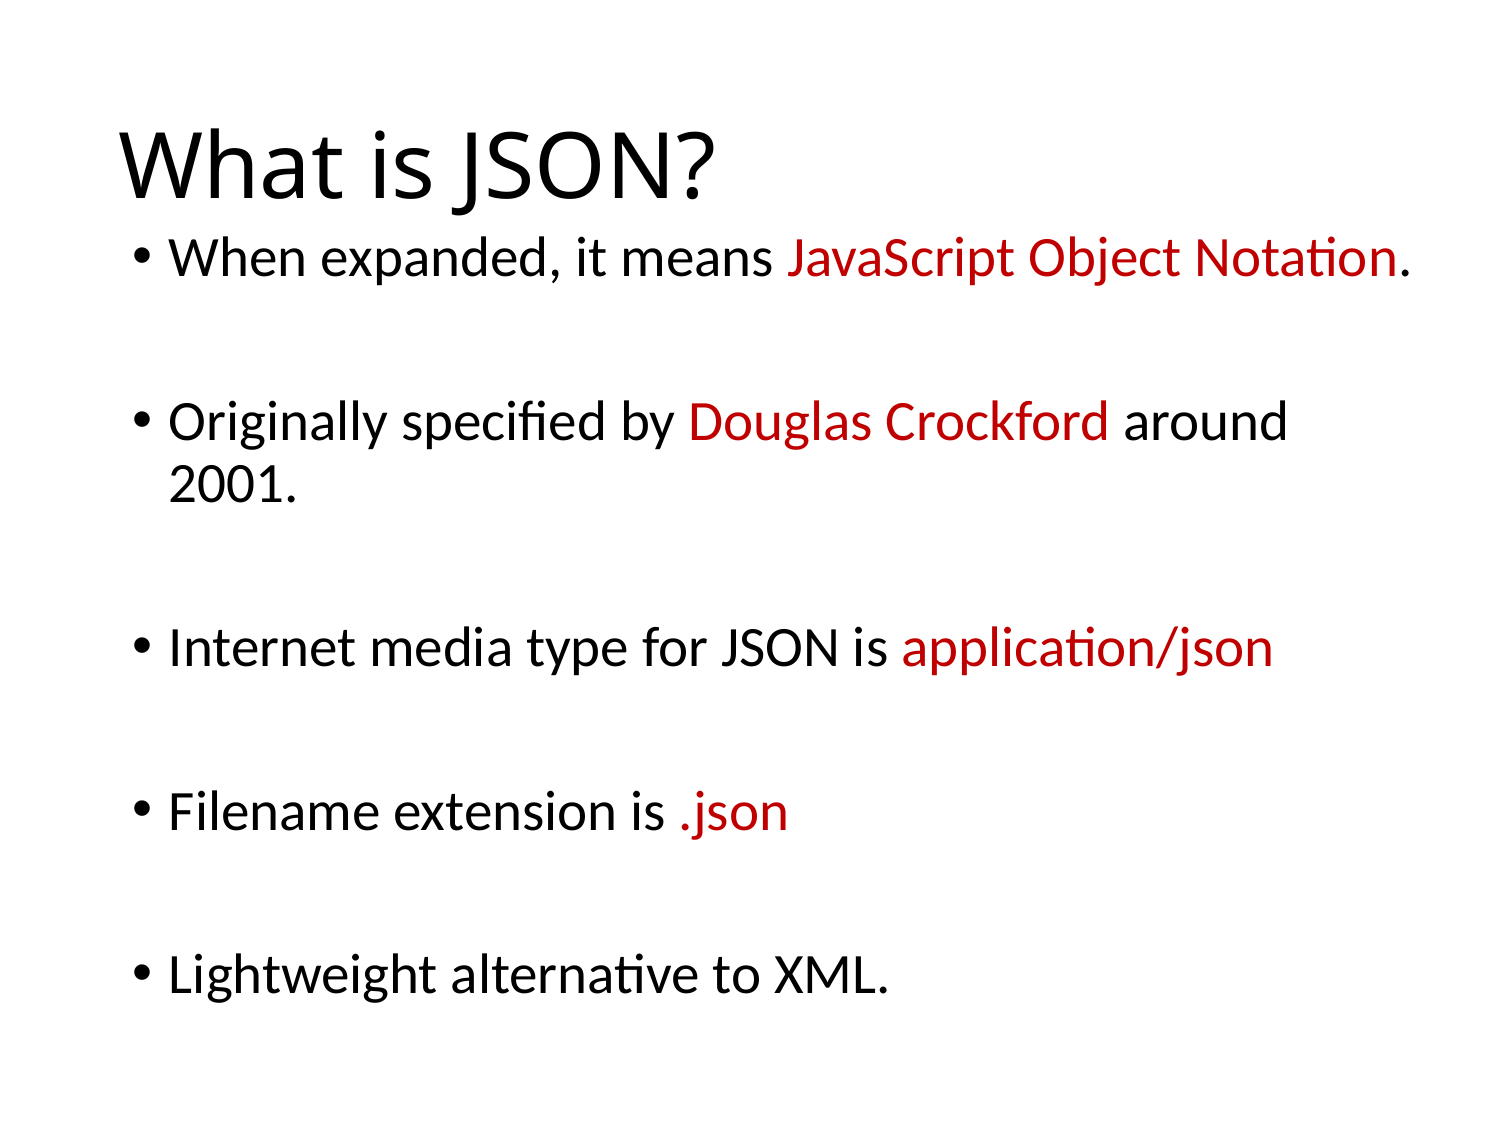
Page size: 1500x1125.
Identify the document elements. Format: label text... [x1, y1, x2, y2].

title What is JSON? [103, 59, 1397, 278]
list When expanded, it means JavaScript Object Notation. Originally specified by Douglas Crockford around 2001. Internet media type for JSON is application/json Filename extension is .json Lightweight alternative to XML. [117, 219, 1442, 1063]
